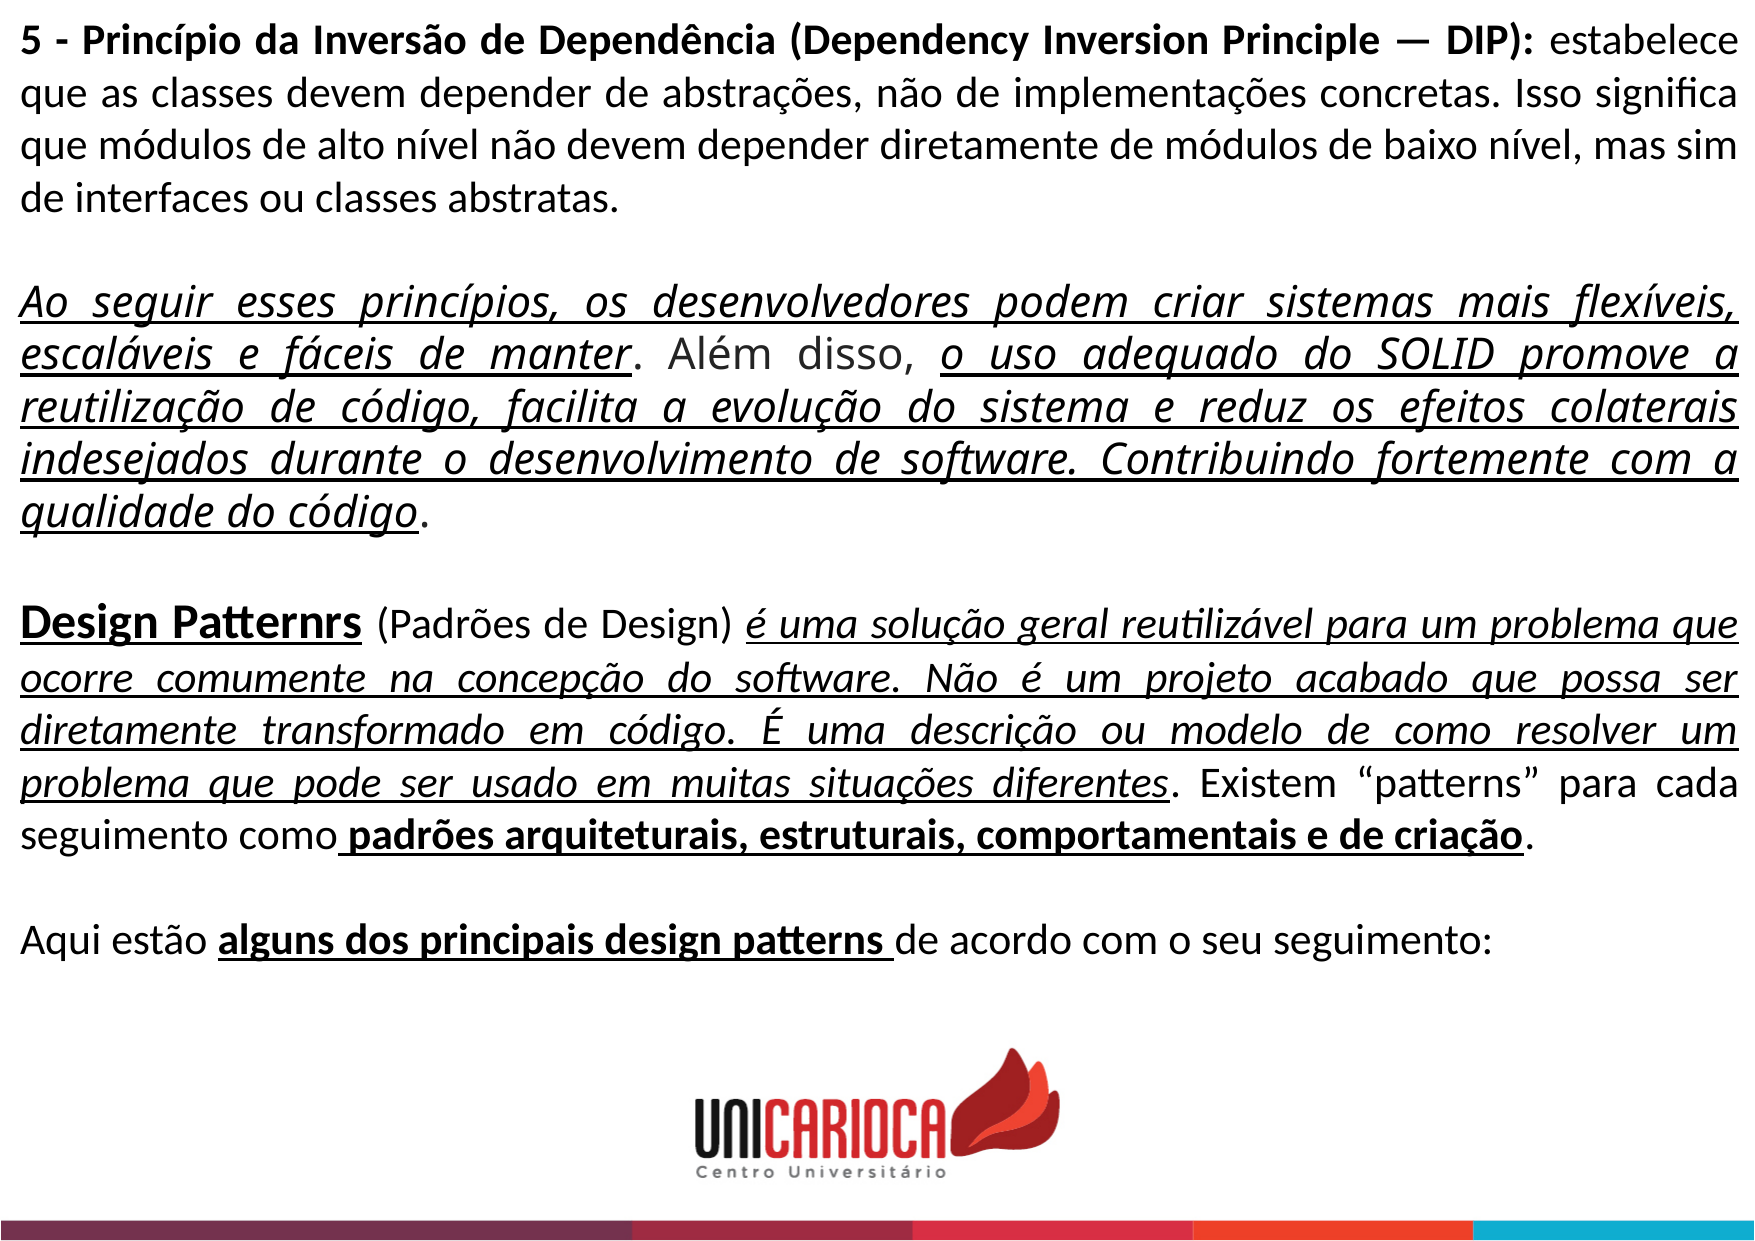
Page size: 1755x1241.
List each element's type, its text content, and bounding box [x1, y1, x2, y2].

text_box 5 - Princípio da Inversão de Dependência (Dependency Inversion Principle — DIP): estabelece que as classes devem depender de abstrações, não de implementações concretas. Isso significa que módulos de alto nível não devem depender diretamente de módulos de baixo nível, mas sim de interfaces ou classes abstratas. Ao seguir esses princípios, os desenvolvedores podem criar sistemas mais flexíveis, escaláveis e fáceis de manter. Além disso, o uso adequado do SOLID promove a reutilização de código, facilita a evolução do sistema e reduz os efeitos colaterais indesejados durante o desenvolvimento de software. Contribuindo fortemente com a qualidade do código. Design Patternrs (Padrões de Design) é uma solução geral reutilizável para um problema que ocorre comumente na concepção do software. Não é um projeto acabado que possa ser diretamente transformado em código. É uma descrição ou modelo de como resolver um problema que pode ser usado em muitas situações diferentes. Existem “patterns” para cada seguimento como padrões arquiteturais, estruturais, comportamentais e de criação. Aqui estão alguns dos principais design patterns de acordo com o seu seguimento: [5, 3, 1754, 1129]
picture [0, 0, 1755, 1241]
